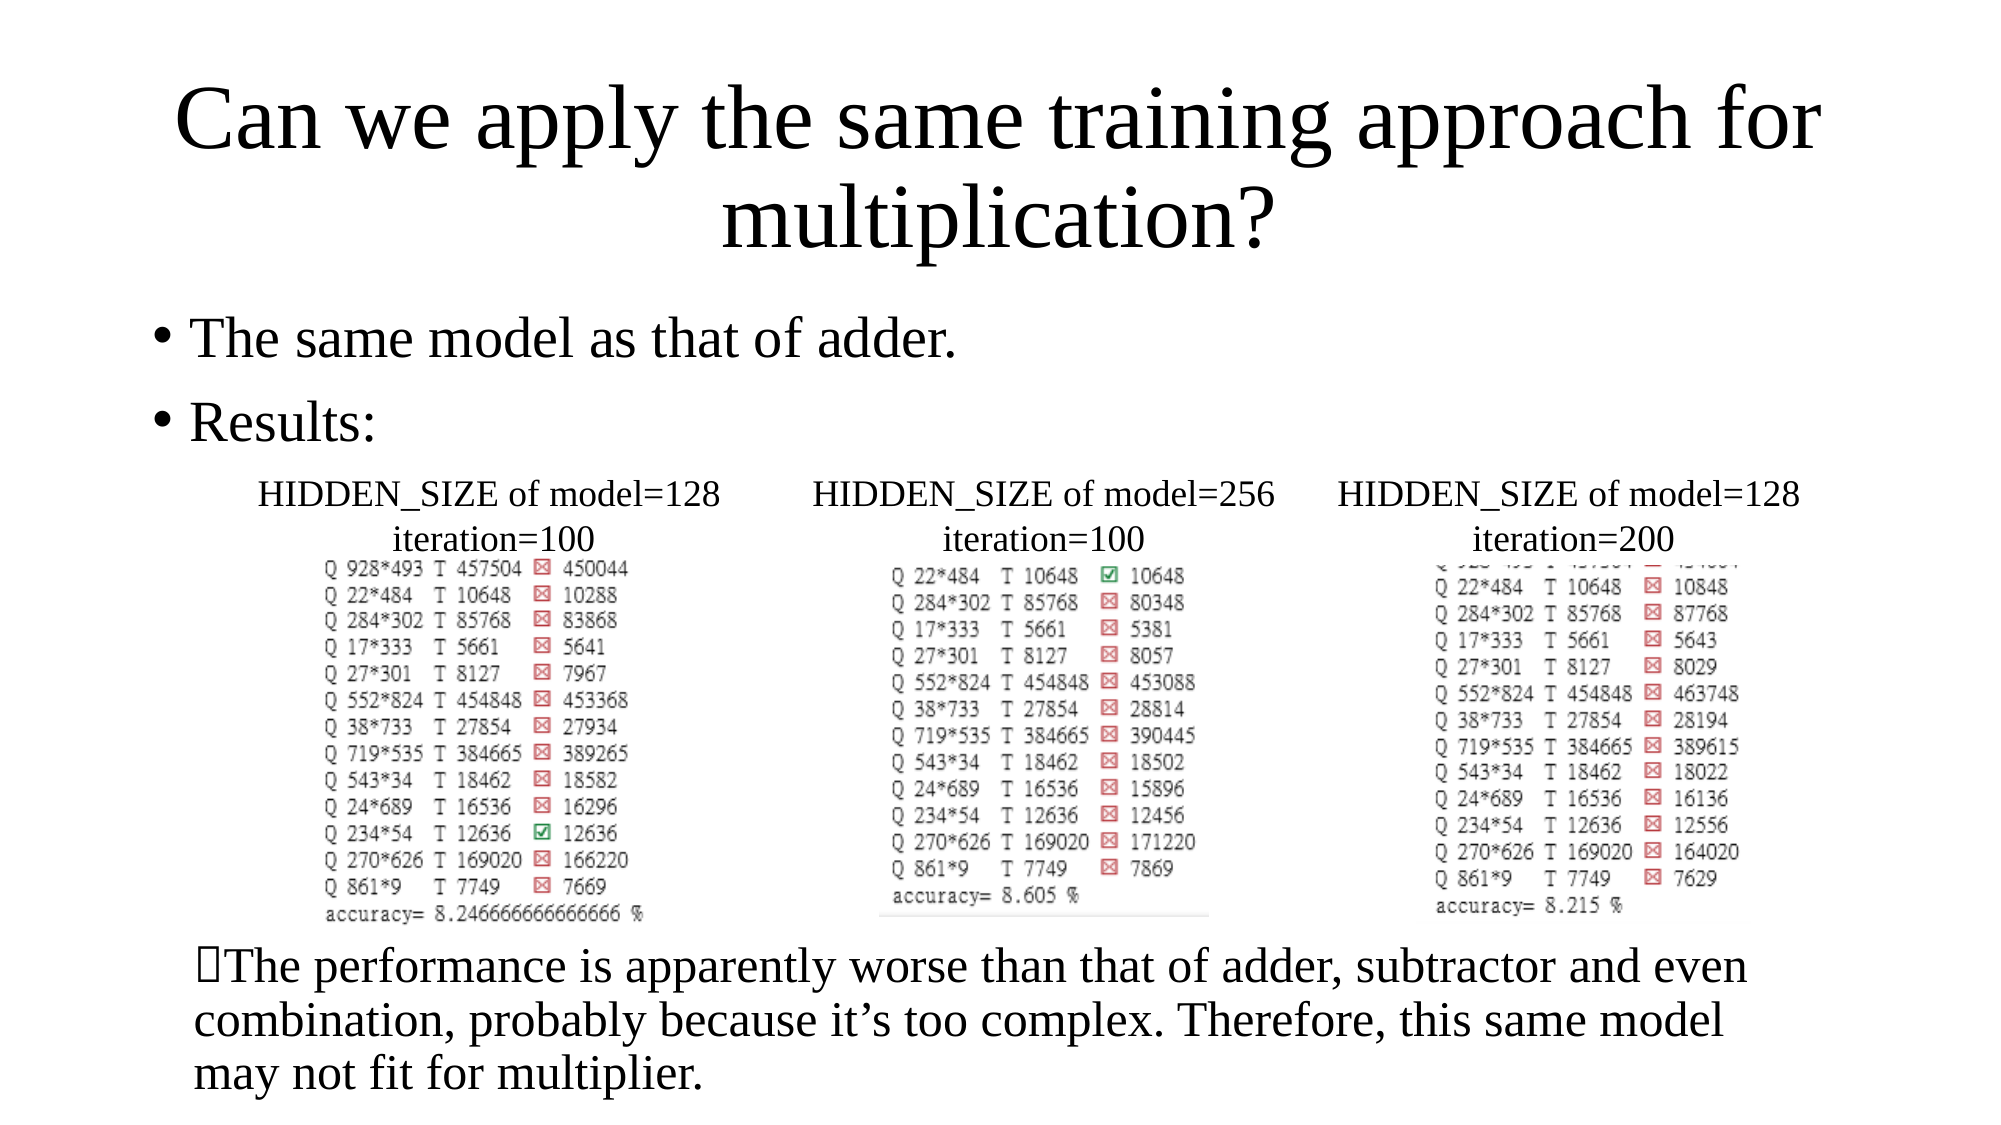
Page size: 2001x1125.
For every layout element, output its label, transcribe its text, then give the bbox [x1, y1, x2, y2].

picture [879, 565, 1209, 917]
picture [315, 556, 659, 926]
title Can we apply the same training approach for multiplication? [137, 59, 1863, 278]
text_box The performance is apparently worse than that of adder, subtractor and even combination, probably because it’s too complex. Therefore, this same model may not fit for multiplier. [178, 931, 1822, 1125]
picture [1416, 565, 1752, 924]
text_box HIDDEN_SIZE of model=256 iteration=100 [797, 461, 1291, 567]
text_box HIDDEN_SIZE of model=128 iteration=100 [242, 461, 736, 567]
text_box HIDDEN_SIZE of model=128 iteration=200 [1322, 461, 1816, 567]
list The same model as that of adder. Results: [137, 299, 1863, 1014]
